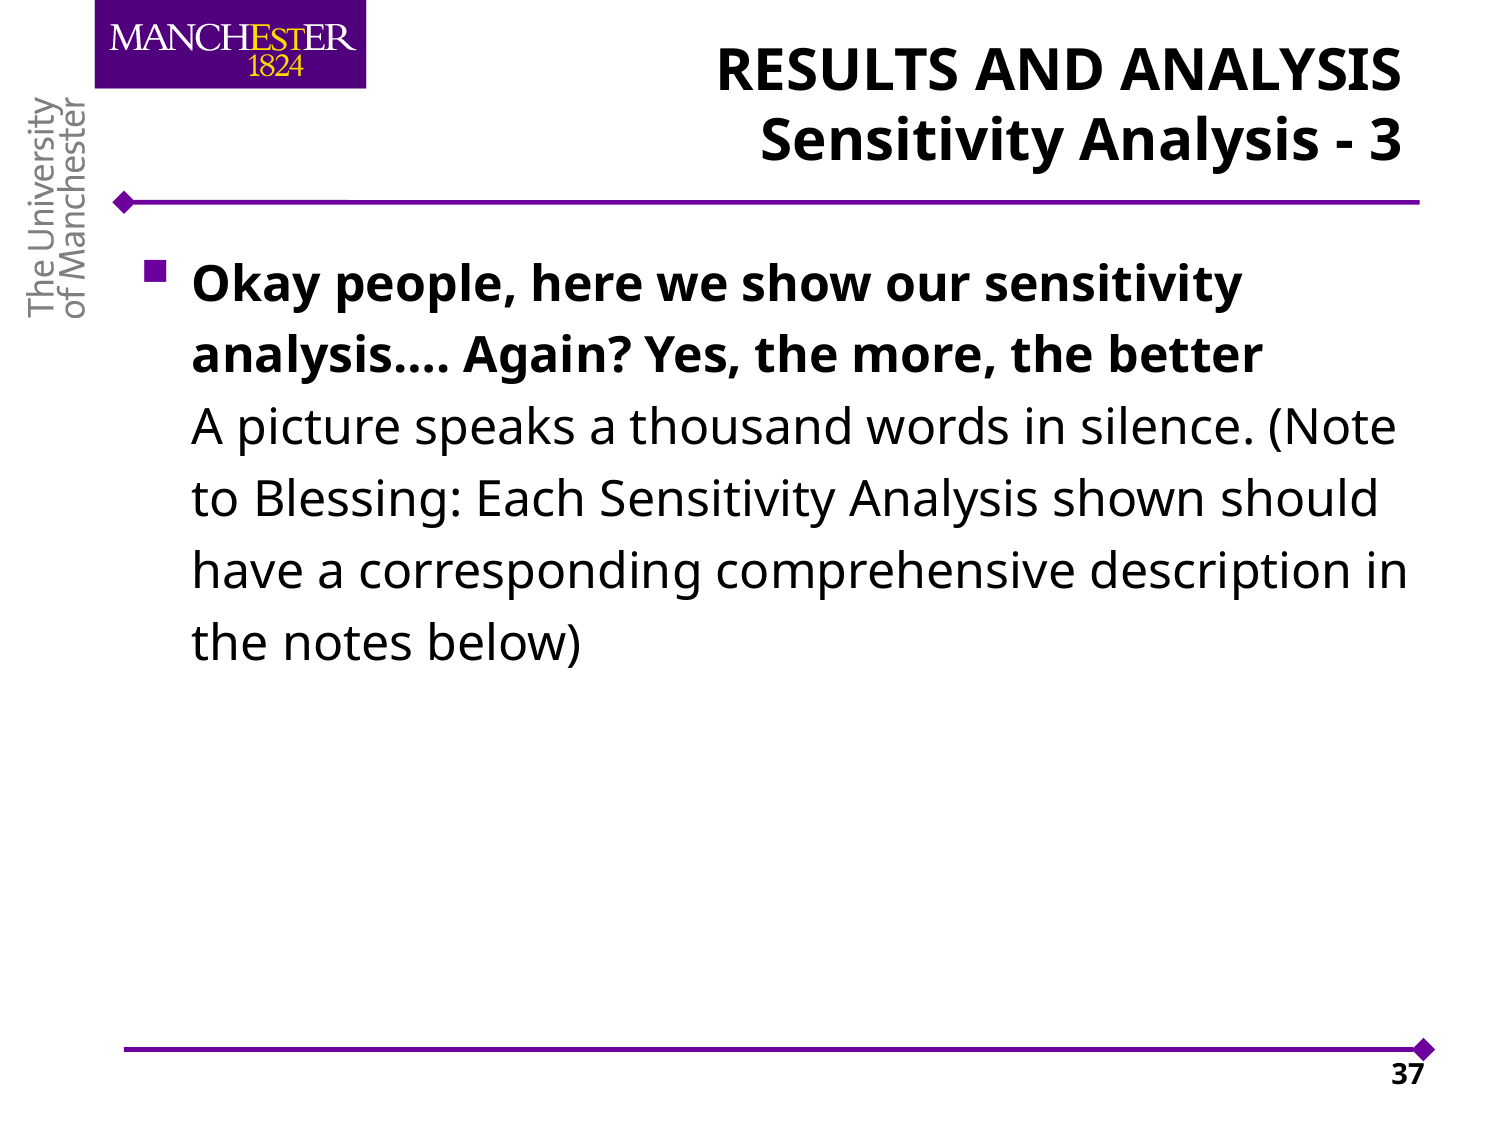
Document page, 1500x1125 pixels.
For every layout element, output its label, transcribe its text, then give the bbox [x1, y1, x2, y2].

slide_number 37 [1074, 1058, 1426, 1103]
list Okay people, here we show our sensitivity analysis…. Again? Yes, the more, the better A picture speaks a thousand words in silence. (Note to Blessing: Each Sensitivity Analysis shown should have a corresponding comprehensive description in the notes below) [123, 231, 1469, 1036]
title RESULTS AND ANALYSIS Sensitivity Analysis - 3 [395, 24, 1418, 191]
picture [0, 0, 384, 318]
